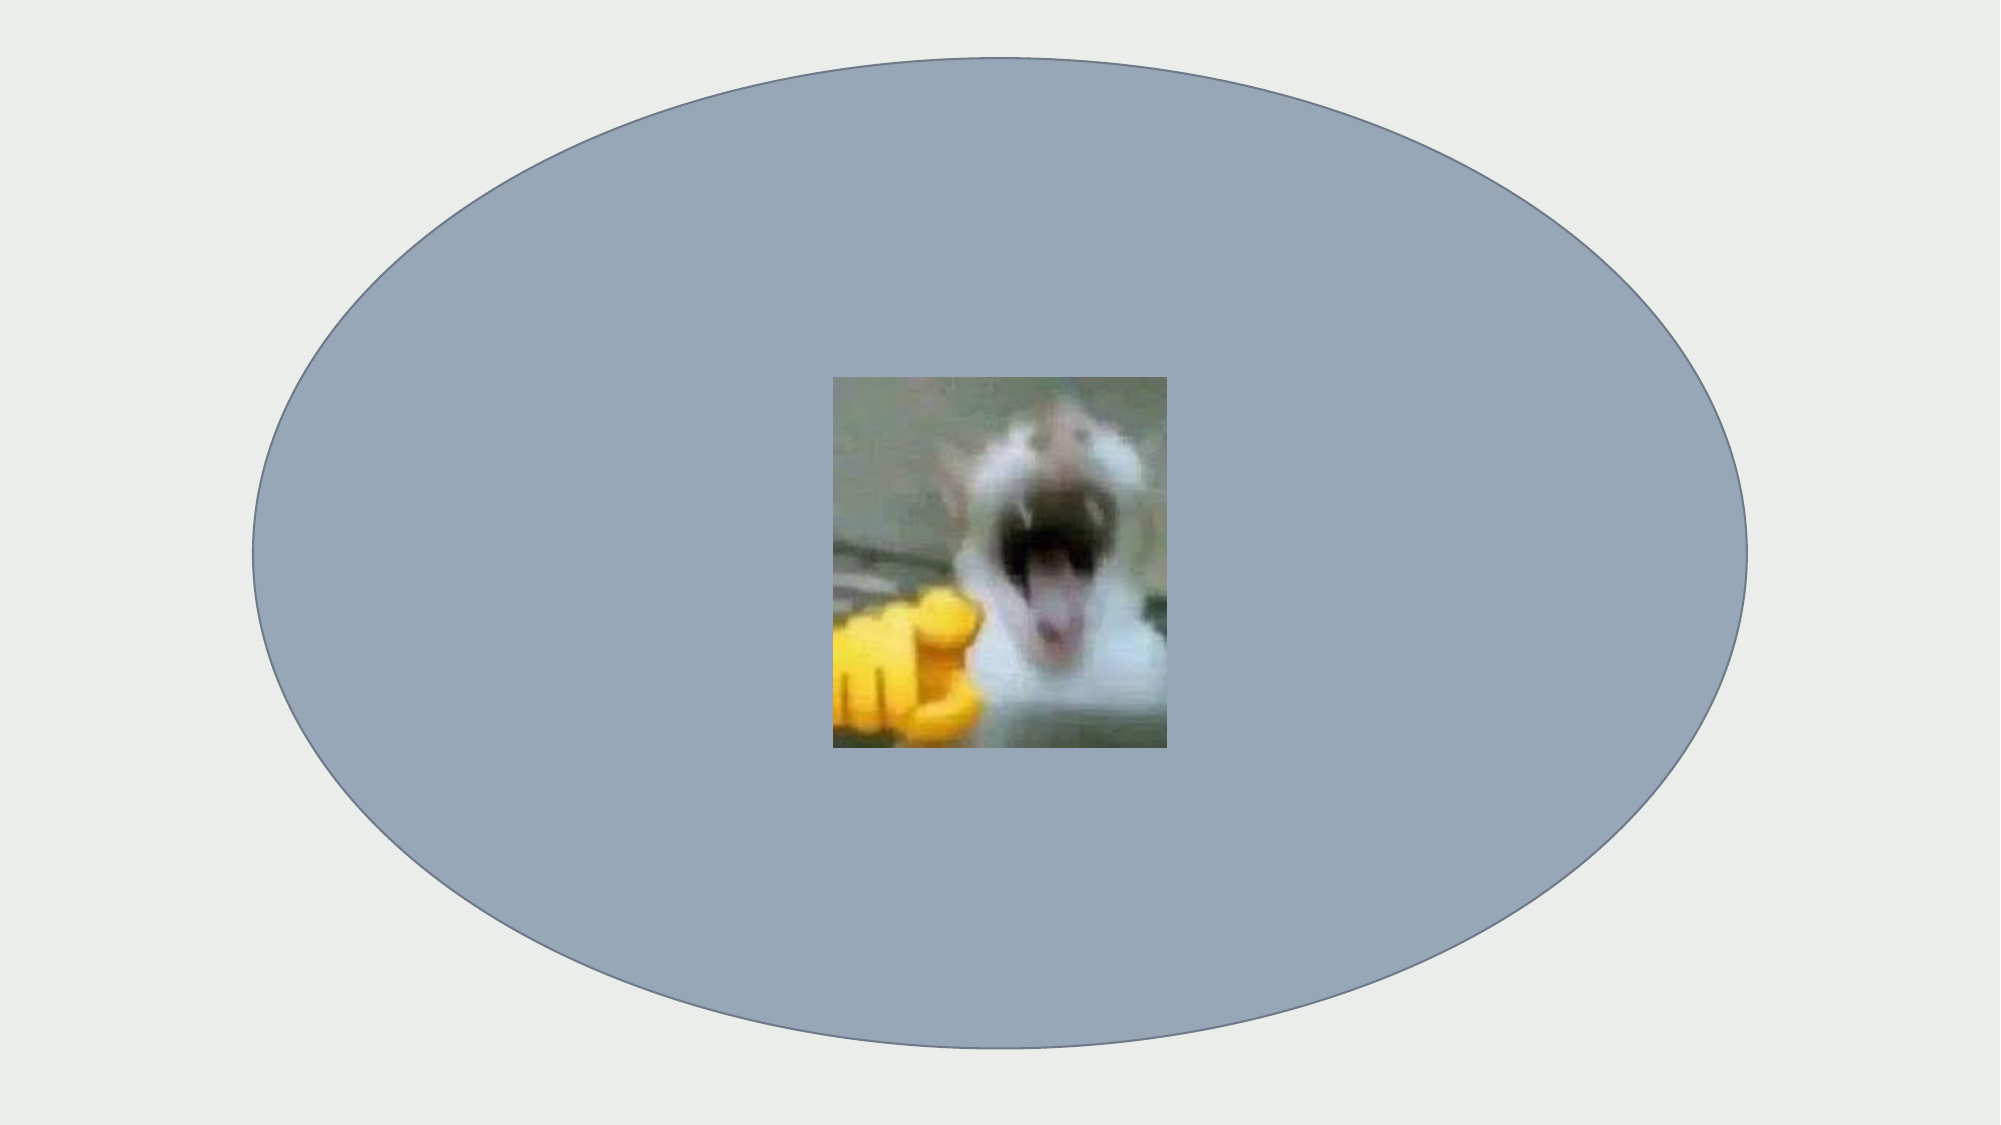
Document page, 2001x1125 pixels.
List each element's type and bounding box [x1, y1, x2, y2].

picture [833, 377, 1167, 748]
text_box [251, 57, 1748, 1050]
